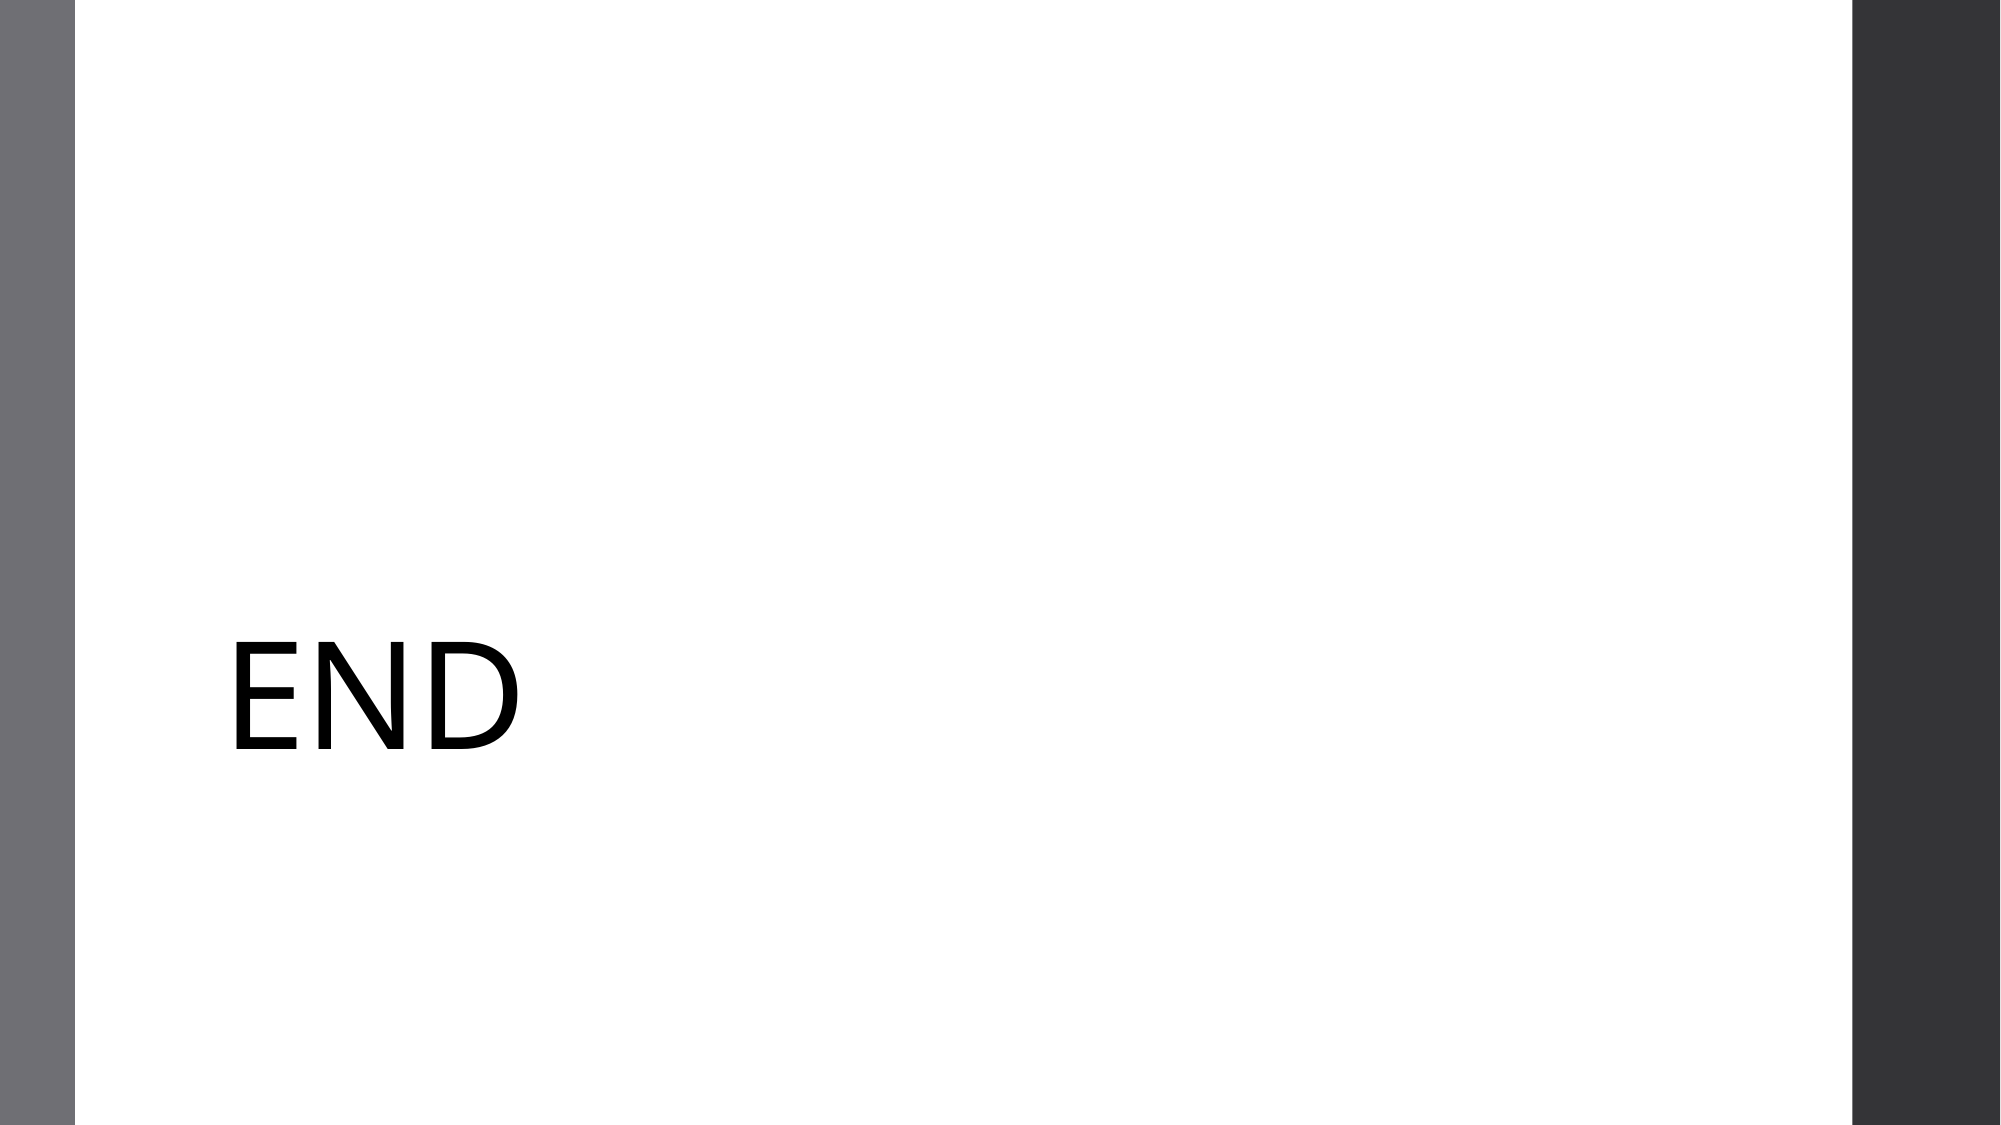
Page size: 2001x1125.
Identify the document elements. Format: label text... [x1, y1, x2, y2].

title END [206, 124, 1752, 788]
